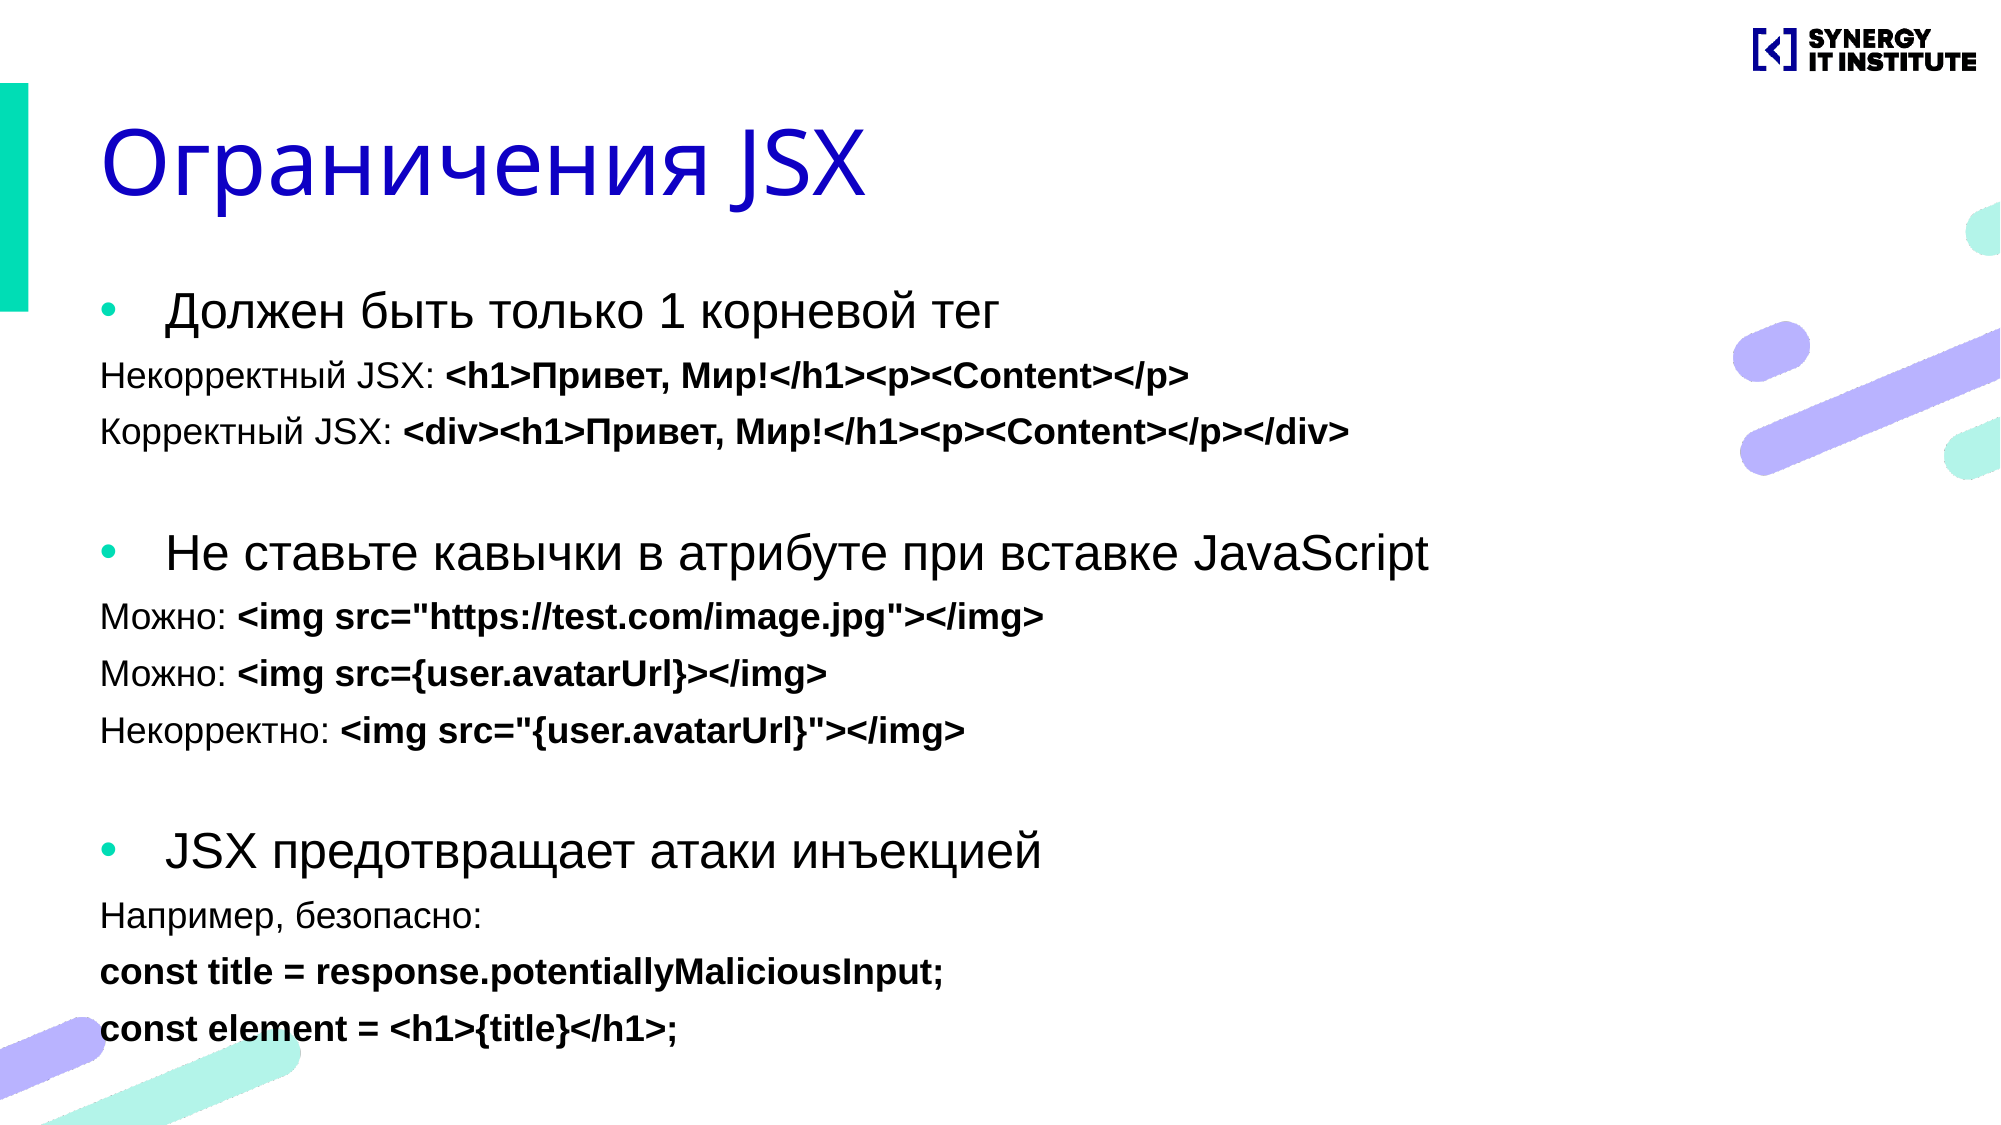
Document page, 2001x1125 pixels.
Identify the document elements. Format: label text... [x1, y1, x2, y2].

picture [0, 845, 380, 1125]
picture [1745, 21, 1987, 80]
title Ограничения JSX [84, 59, 1918, 278]
picture [1810, 102, 2001, 525]
list Должен быть только 1 корневой тег Некорректный JSX: <h1>Привет, Мир!</h1><p><Content></p> Корректный JSX: <div><h1>Привет, Мир!</h1><p><Content></p></div> Не ставьте кавычки в атрибуте при вставке JavaScript Можно: <img src="https://test.com/image.jpg"></img> Можно: <img src={user.avatarUrl}></img> Некорректно: <img src="{user.avatarUrl}"></img> JSX предотвращает атаки инъекцией Например, безопасно: const title = response.potentiallyMaliciousInput; const element = <h1>{title}</h1>; [84, 277, 1810, 1066]
